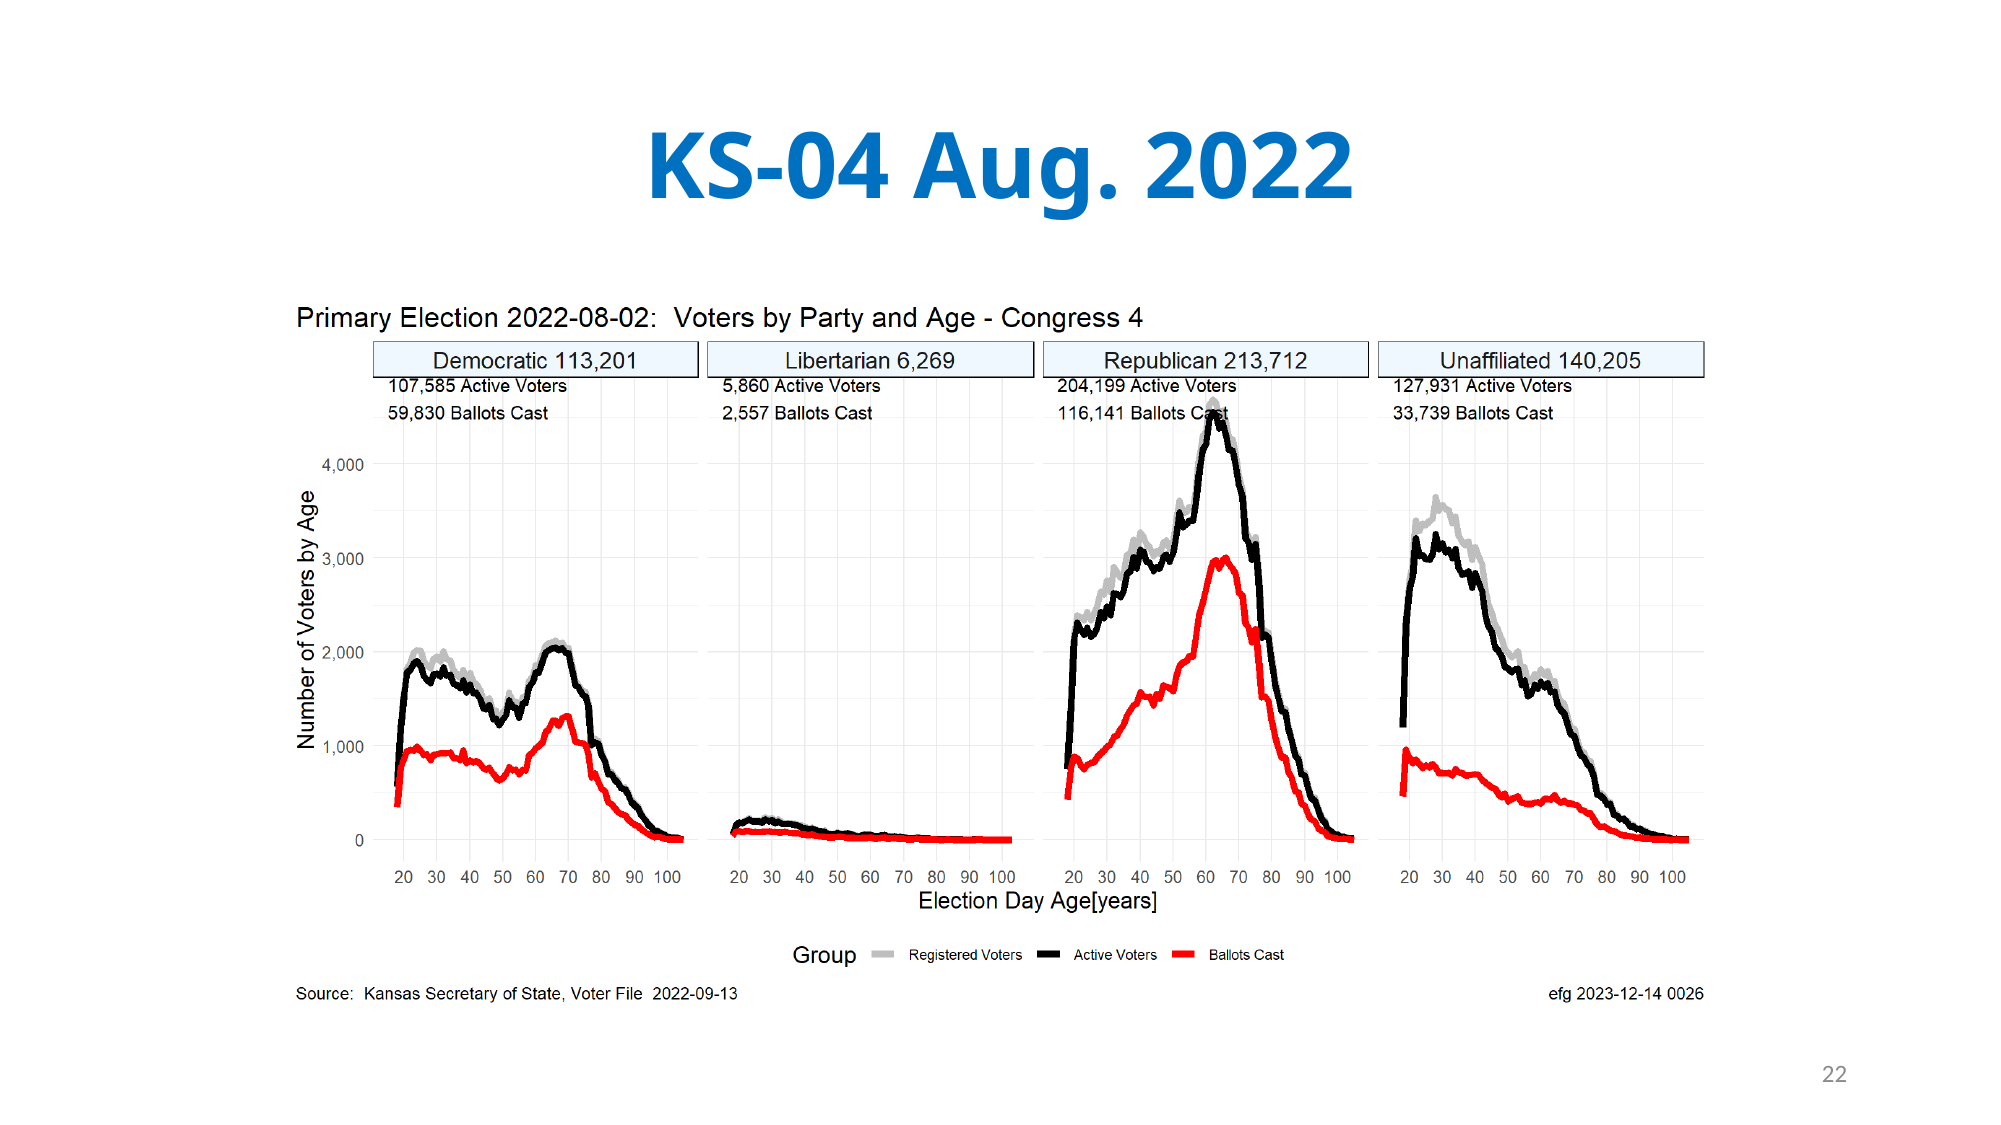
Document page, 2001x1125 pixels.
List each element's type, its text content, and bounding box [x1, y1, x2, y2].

picture [287, 297, 1713, 1011]
title KS-04 Aug. 2022 [137, 59, 1863, 278]
slide_number ‹#› [1412, 1042, 1863, 1103]
